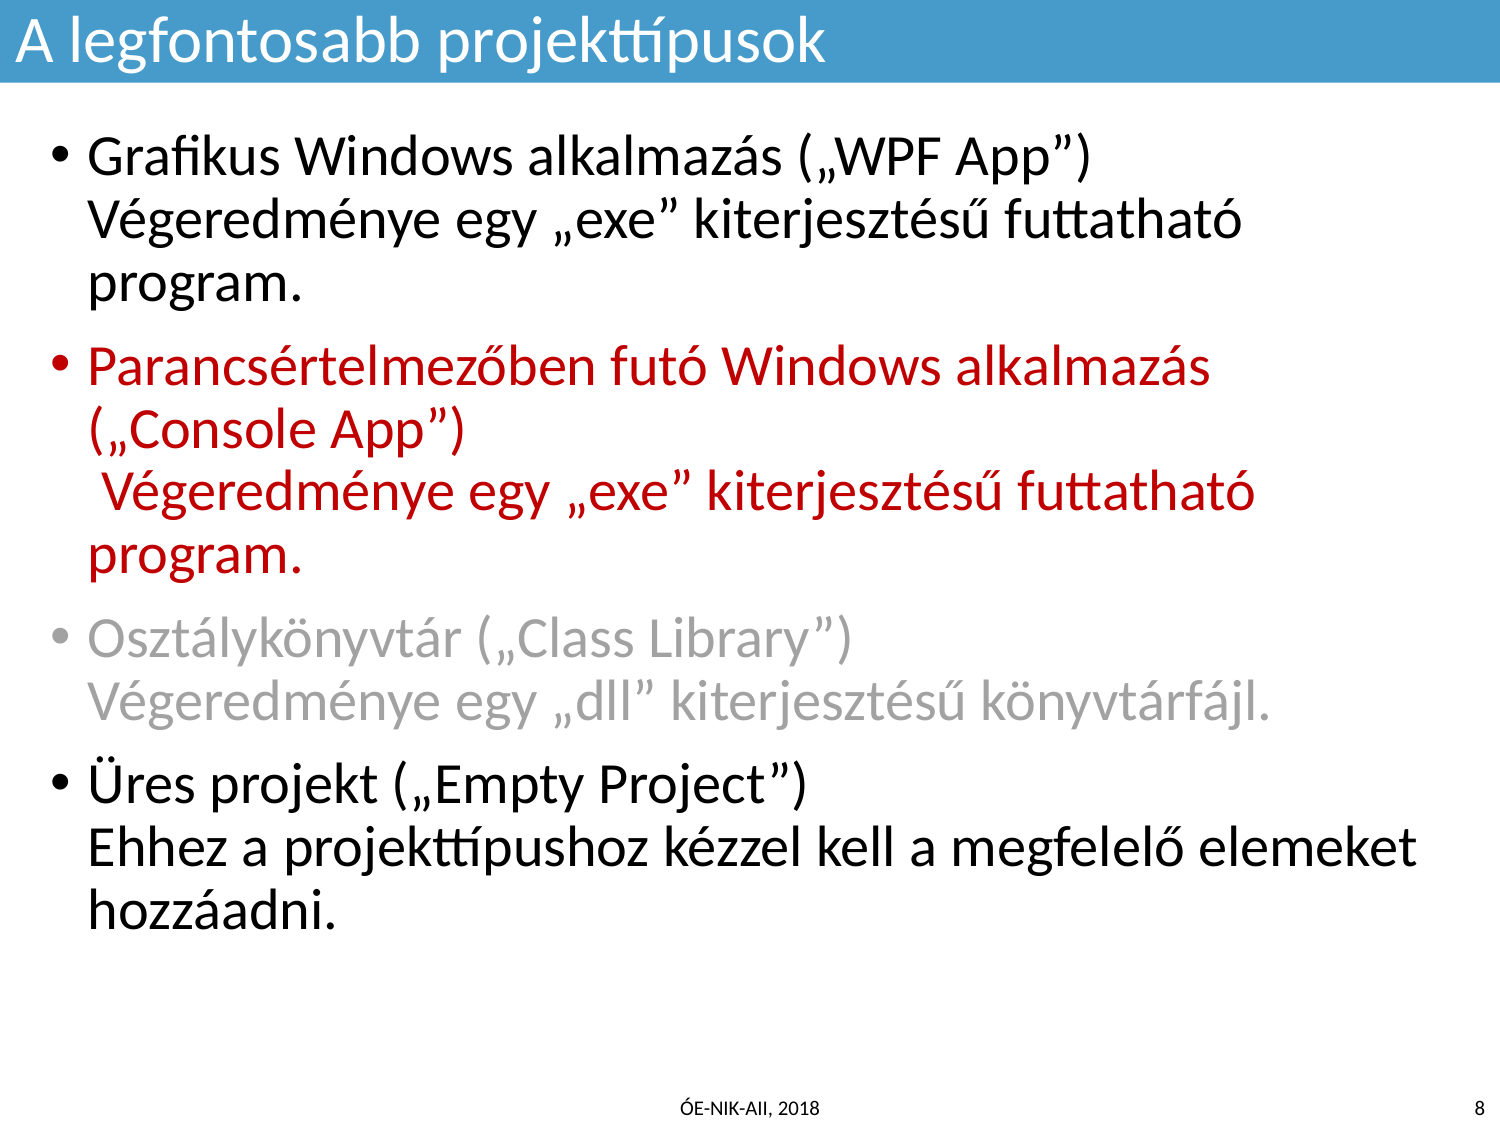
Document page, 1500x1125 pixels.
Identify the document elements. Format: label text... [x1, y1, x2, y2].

footer ÓE-NIK-AII, 2018 [337, 1088, 1163, 1125]
slide_number ‹#› [1162, 1089, 1500, 1125]
list Grafikus Windows alkalmazás („WPF App”) Végeredménye egy „exe” kiterjesztésű futtatható program. Parancsértelmezőben futó Windows alkalmazás („Console App”) Végeredménye egy „exe” kiterjesztésű futtatható program. Osztálykönyvtár („Class Library”) Végeredménye egy „dll” kiterjesztésű könyvtárfájl. Üres projekt („Empty Project”) Ehhez a projekttípushoz kézzel kell a megfelelő elemeket hozzáadni. [35, 118, 1465, 1054]
title A legfontosabb projekttípusok [0, 0, 1500, 83]
